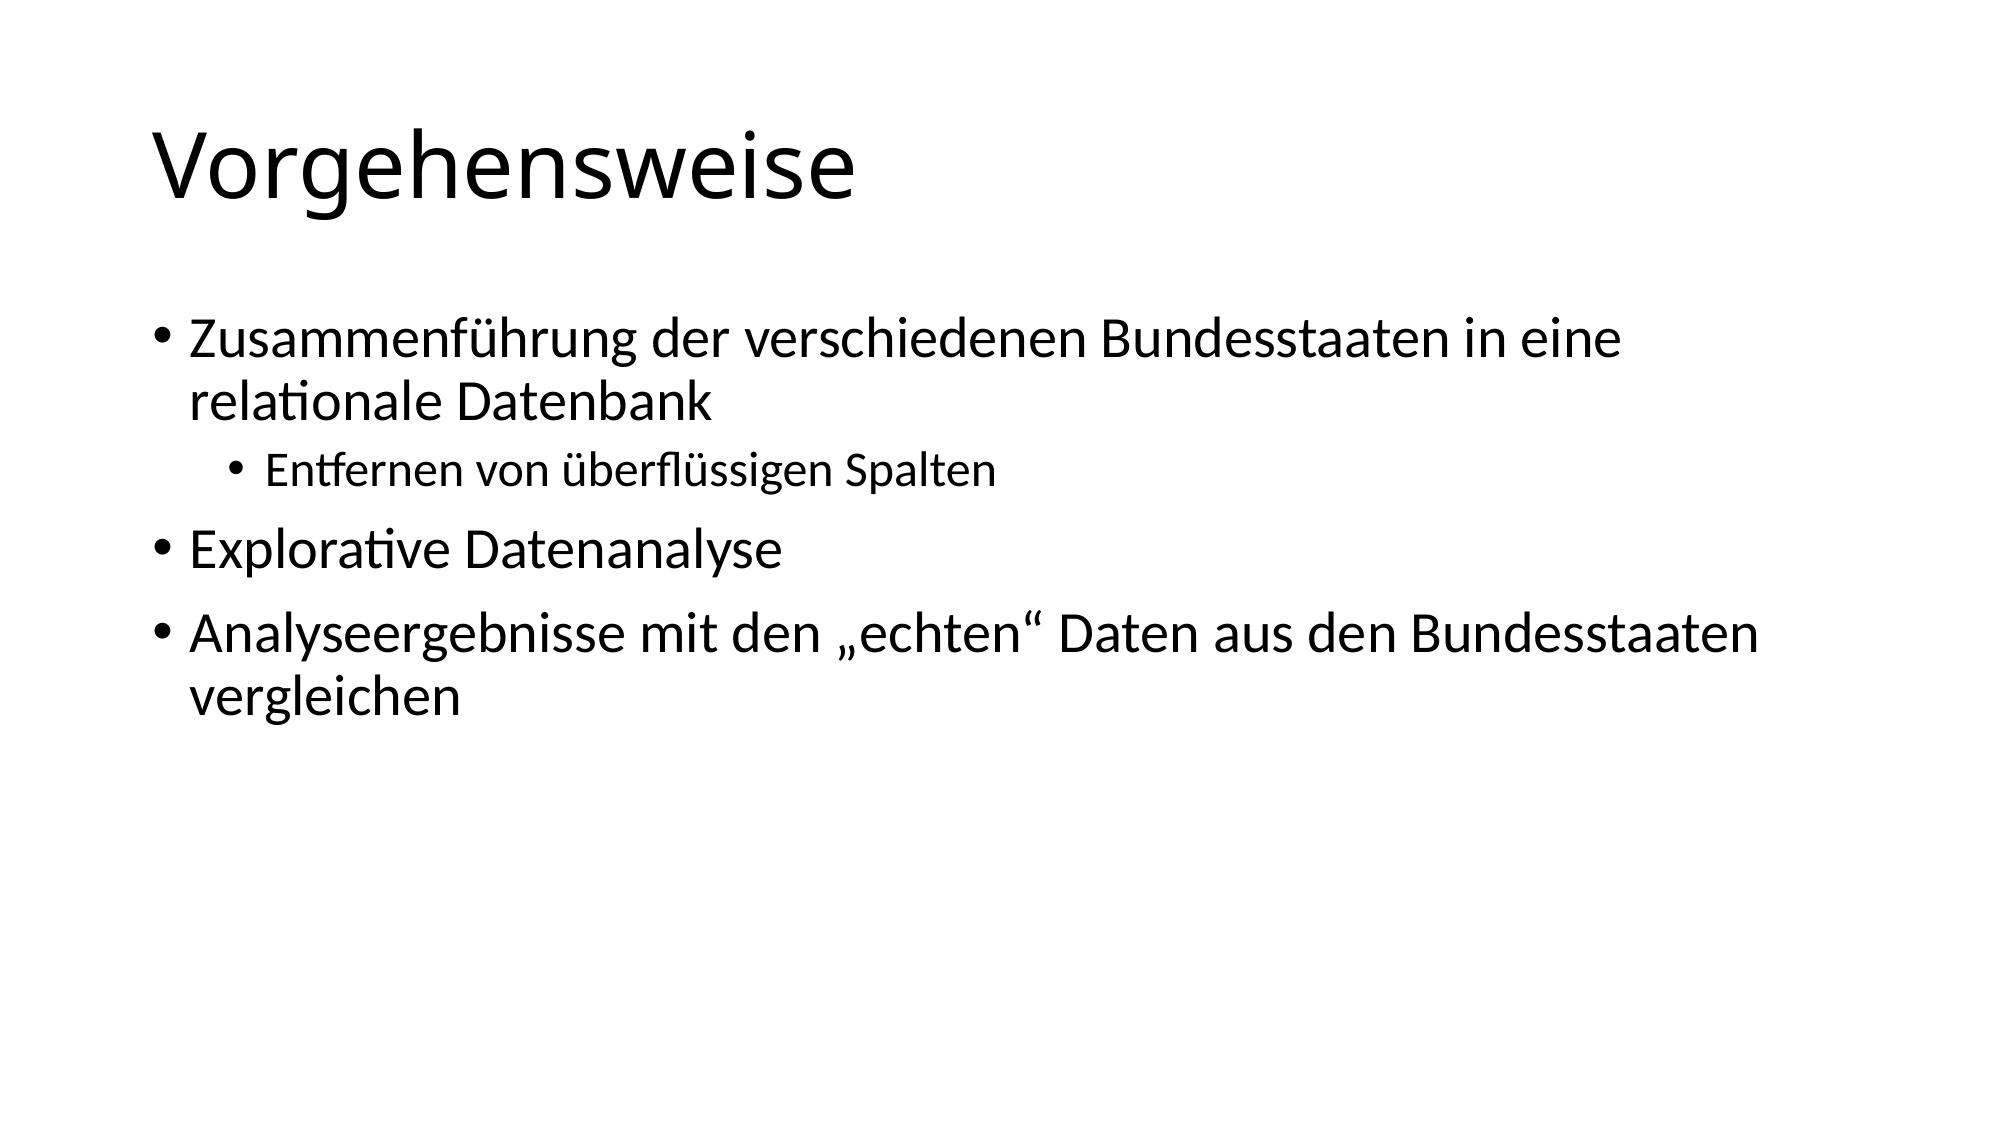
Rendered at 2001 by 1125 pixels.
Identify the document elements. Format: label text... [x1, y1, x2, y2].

title Vorgehensweise [137, 59, 1863, 278]
list Zusammenführung der verschiedenen Bundesstaaten in eine relationale Datenbank Entfernen von überflüssigen Spalten Explorative Datenanalyse Analyseergebnisse mit den „echten“ Daten aus den Bundesstaaten vergleichen [137, 299, 1863, 1014]
